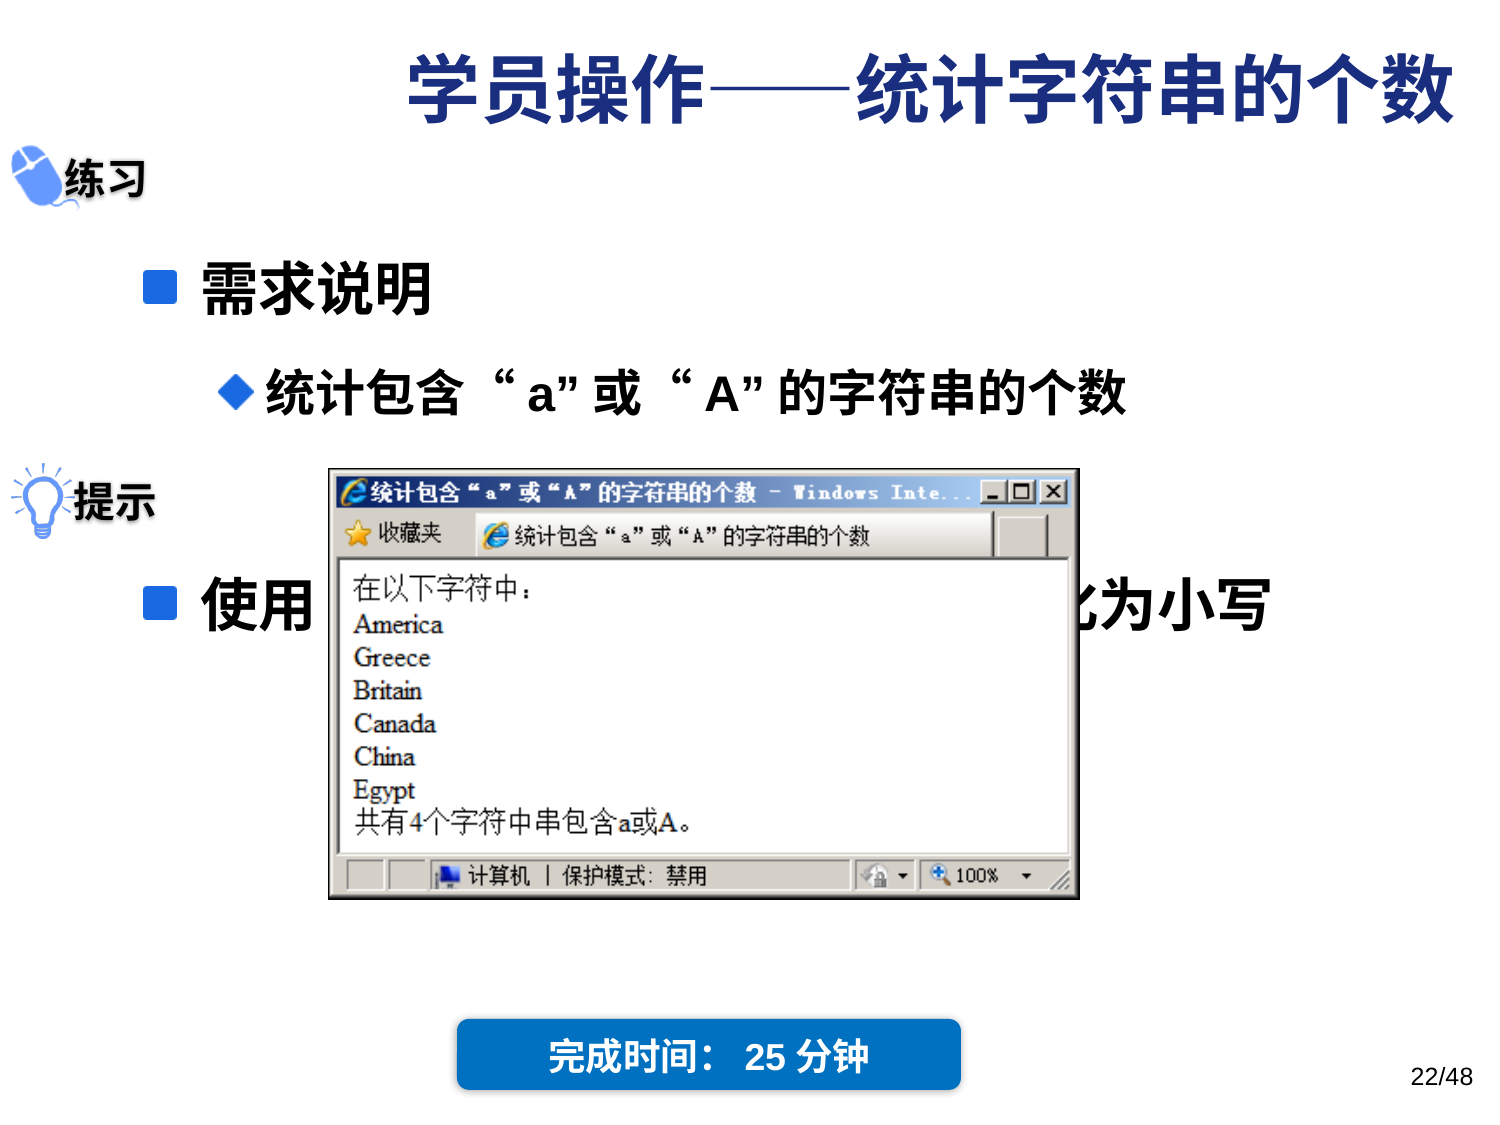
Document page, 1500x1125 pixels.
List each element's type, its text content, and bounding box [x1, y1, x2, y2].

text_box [456, 1018, 962, 1091]
slide_number 22/48 [1138, 1053, 1489, 1114]
picture [143, 586, 177, 620]
list 需求说明 统计包含“a”或“A”的字符串的个数 使用toLowerCase()将字符串转化为小写 [128, 209, 1383, 1032]
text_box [11, 463, 174, 540]
picture [143, 270, 177, 304]
title 学员操作——统计字符串的个数 [120, 34, 1471, 183]
picture [218, 374, 254, 410]
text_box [11, 144, 165, 212]
picture [327, 468, 1080, 900]
